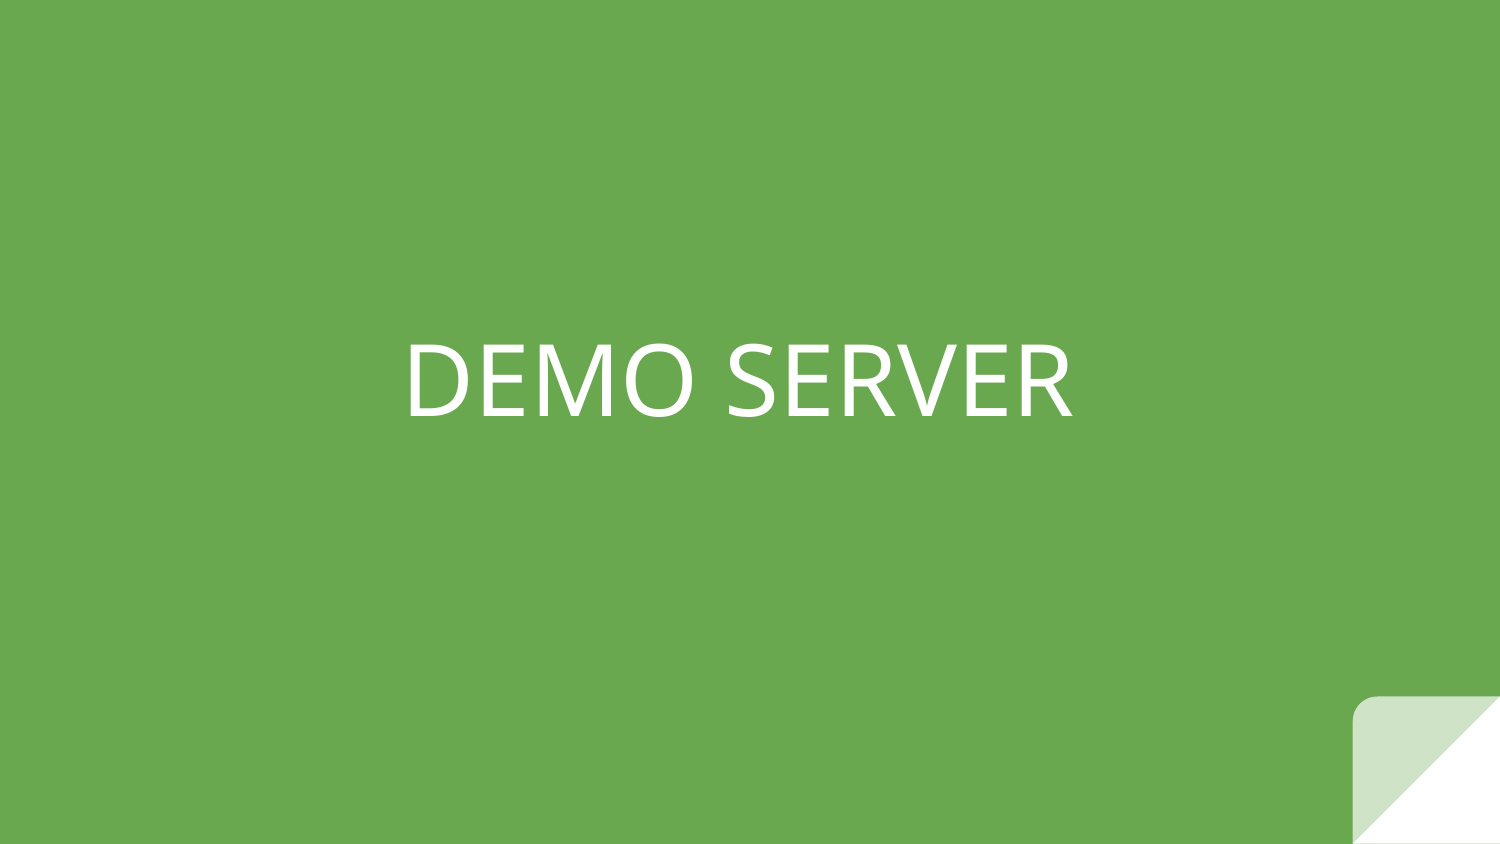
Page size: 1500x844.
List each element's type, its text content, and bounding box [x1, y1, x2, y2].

title DEMO SERVER [64, 298, 1413, 452]
